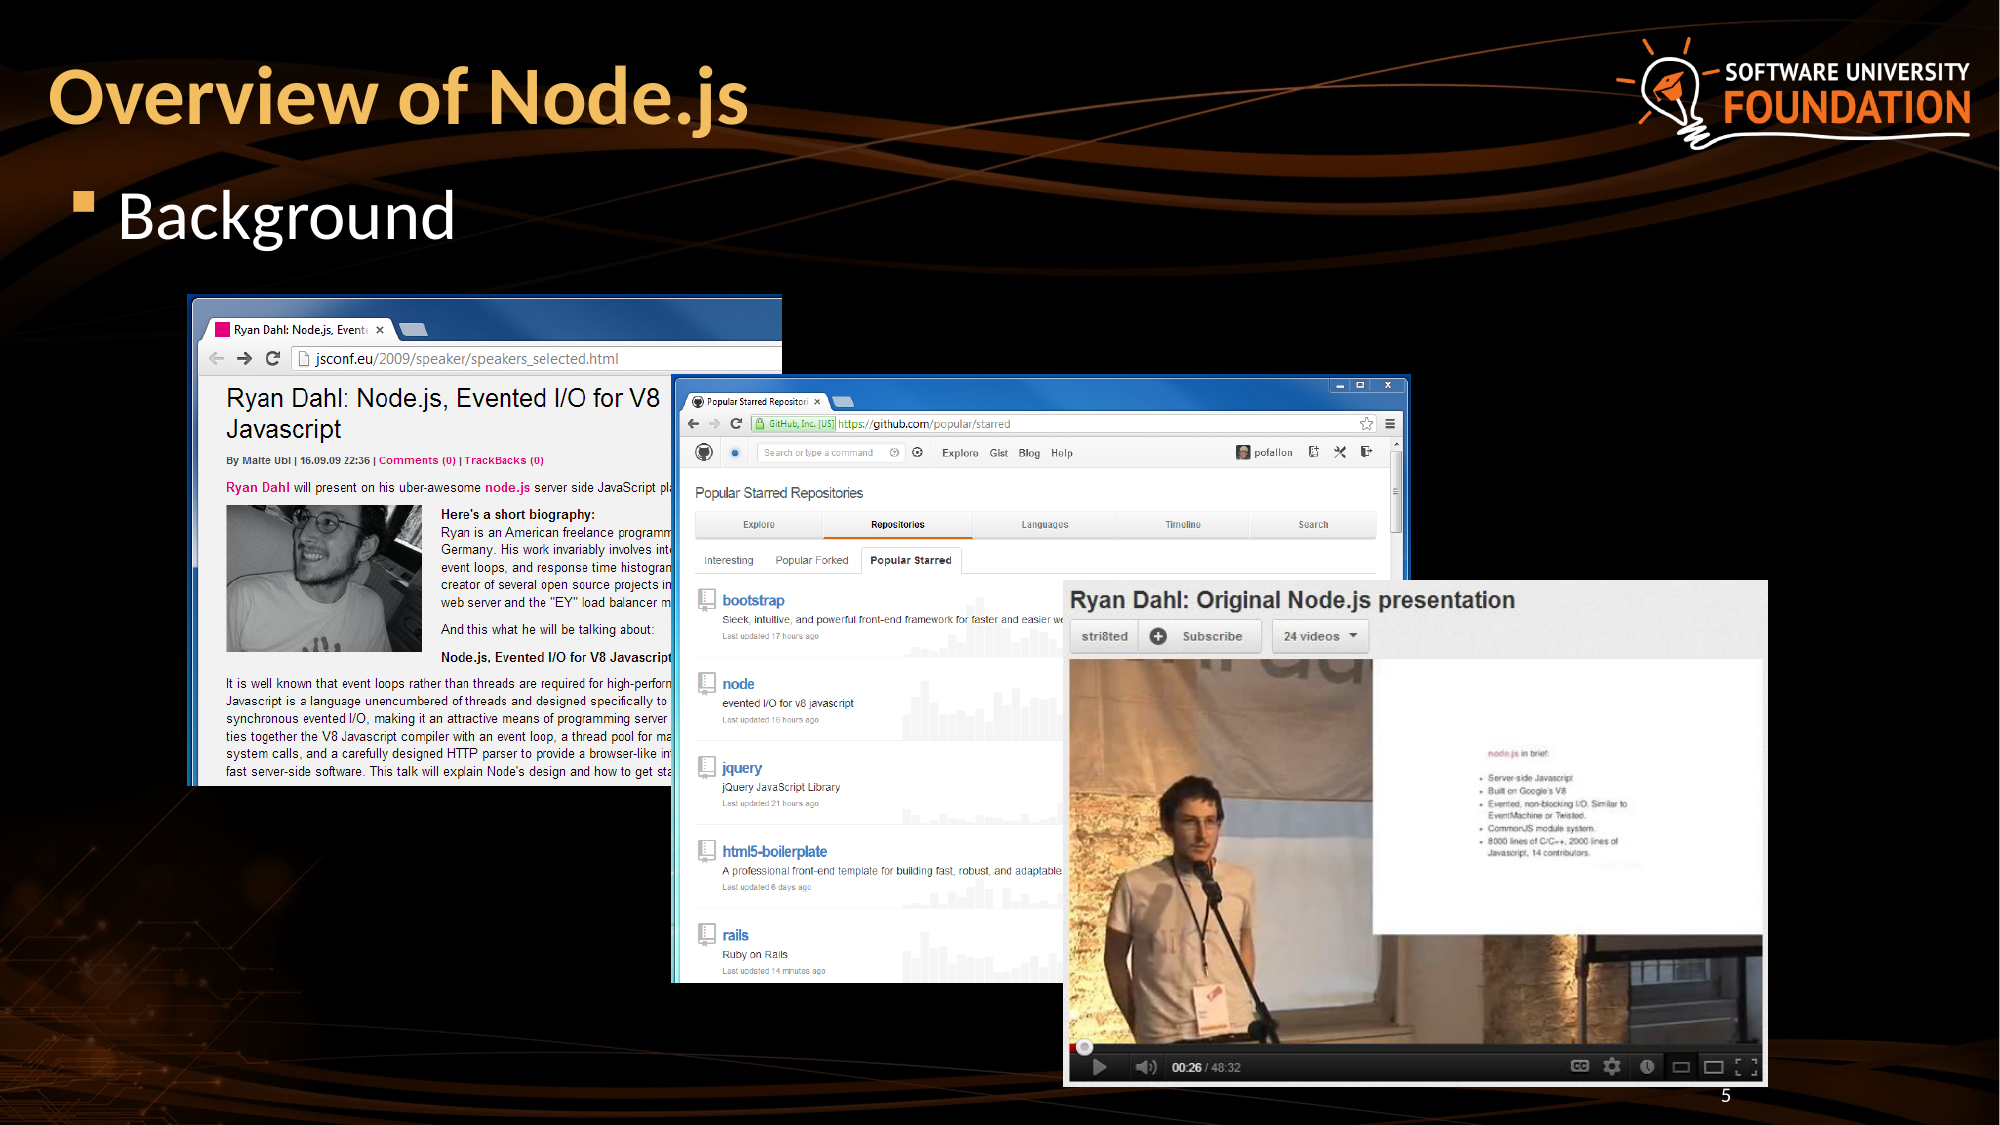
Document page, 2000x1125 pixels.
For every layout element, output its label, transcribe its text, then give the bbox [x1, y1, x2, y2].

list Background [49, 162, 1713, 1088]
picture [0, 0, 2000, 1125]
slide_number 5 [1662, 1087, 1738, 1113]
title Overview of Node.js [30, 6, 1602, 189]
